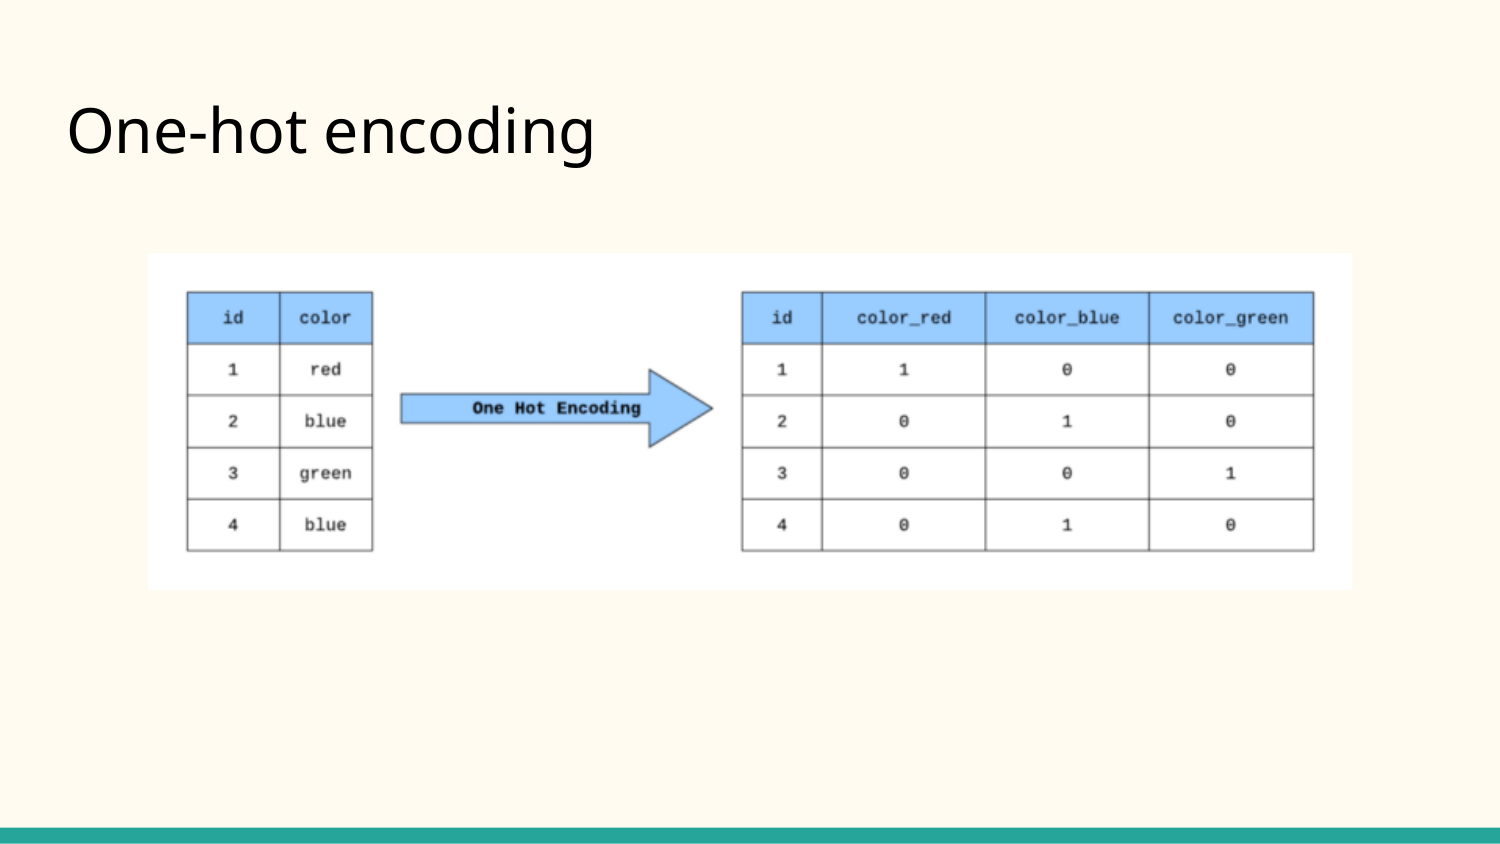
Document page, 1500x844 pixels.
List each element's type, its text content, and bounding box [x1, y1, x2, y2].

picture [148, 253, 1352, 591]
title One-hot encoding [51, 76, 1449, 177]
